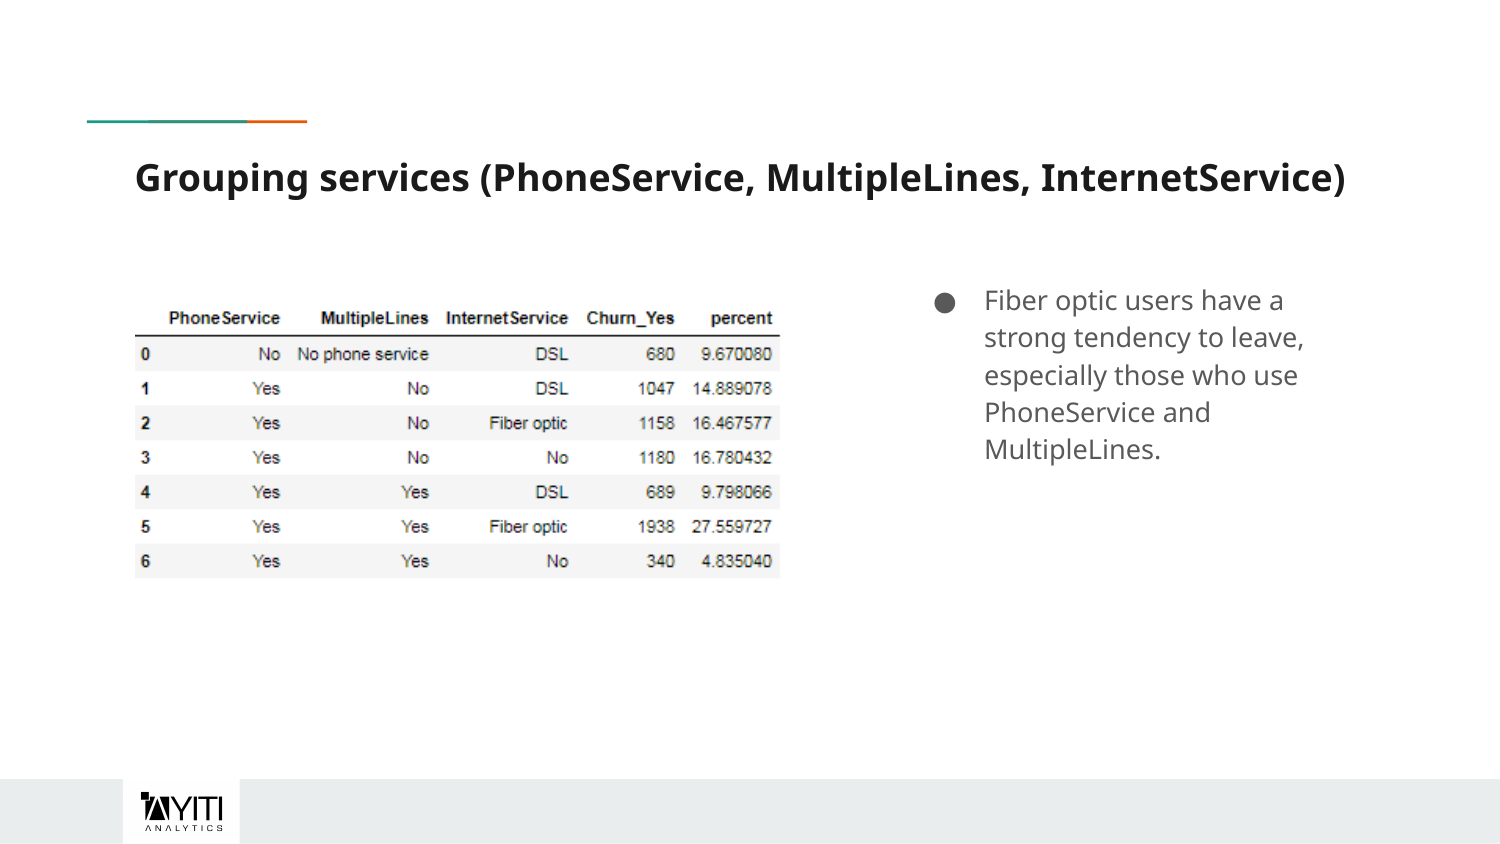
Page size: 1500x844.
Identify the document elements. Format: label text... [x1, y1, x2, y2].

picture [135, 296, 788, 602]
picture [122, 779, 240, 844]
list Fiber optic users have a strong tendency to leave, especially those who use PhoneService and MultipleLines. [894, 263, 1381, 635]
title Grouping services (PhoneService, MultipleLines, InternetService) [119, 138, 1381, 227]
